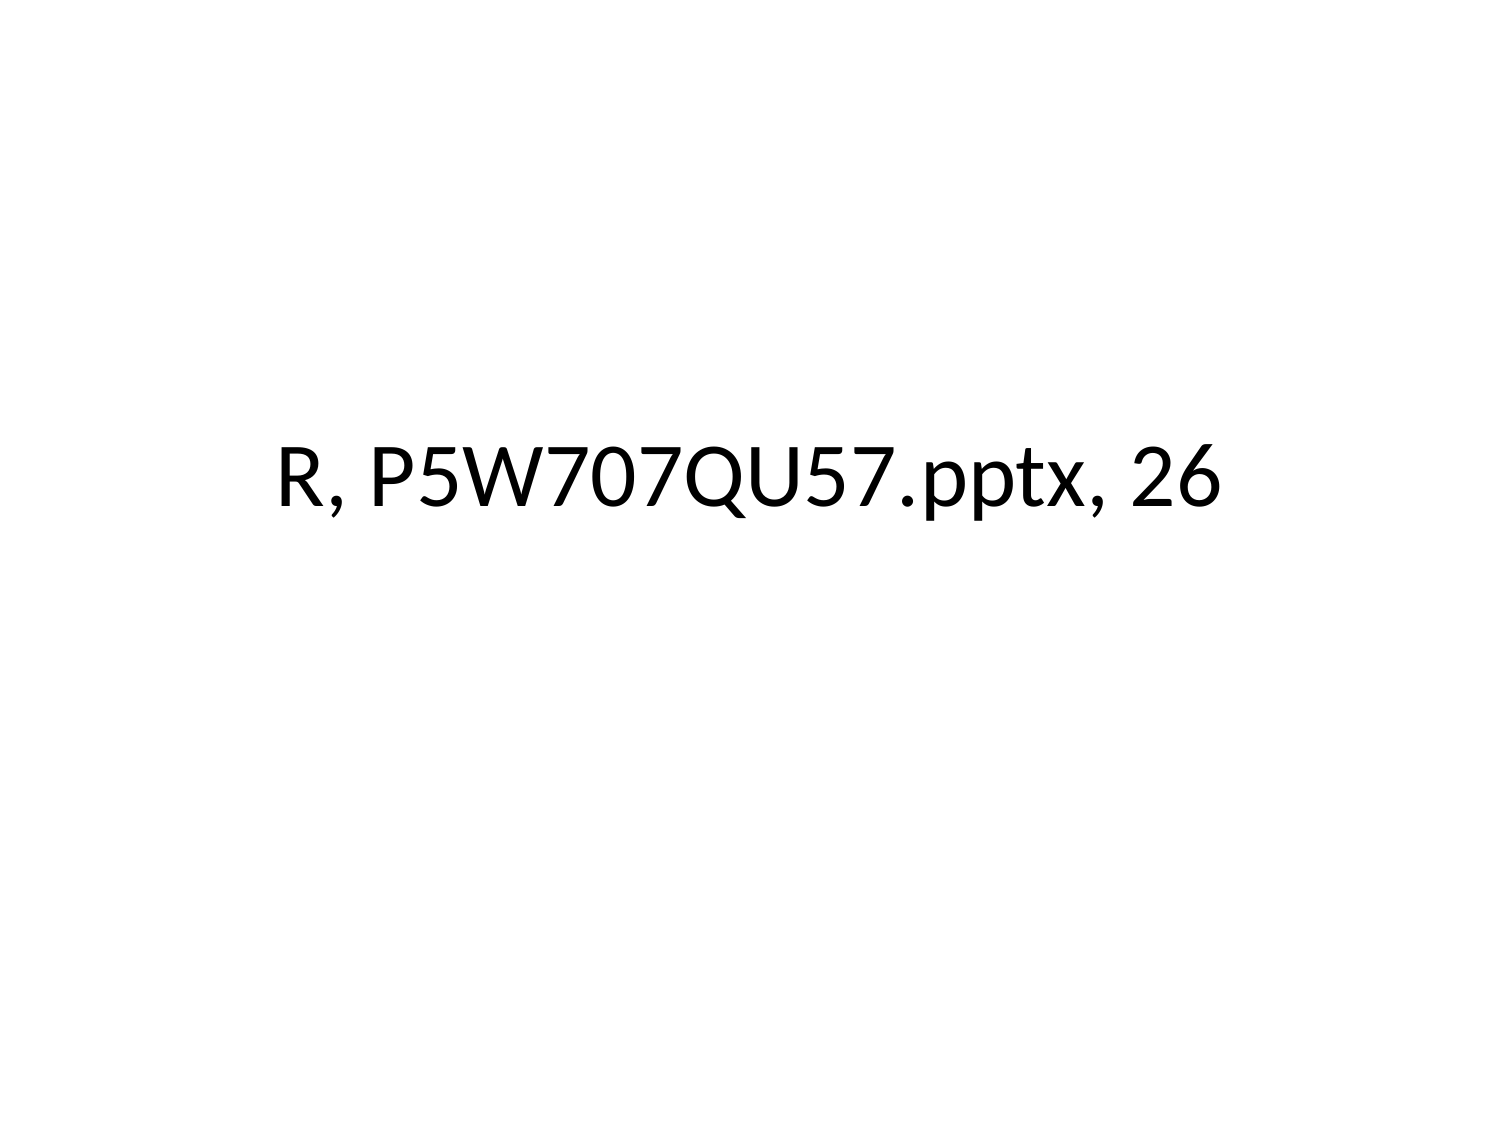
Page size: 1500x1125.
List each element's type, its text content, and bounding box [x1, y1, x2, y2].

title R, P5W707QU57.pptx, 26 [112, 349, 1388, 591]
